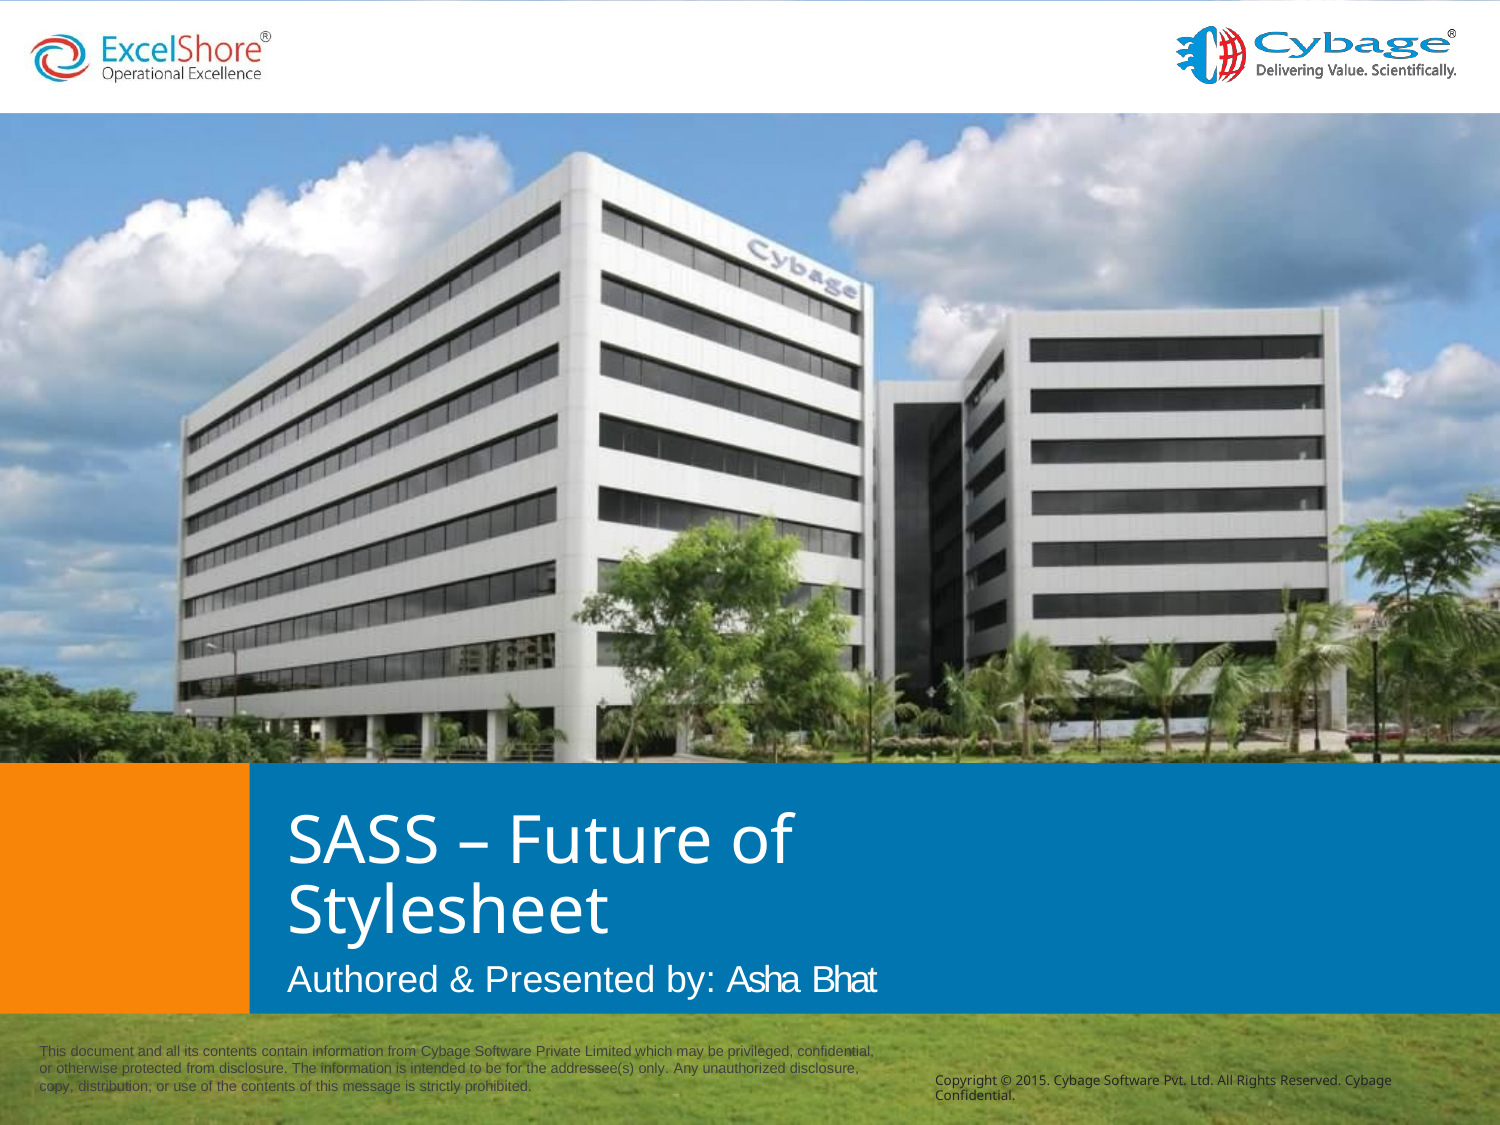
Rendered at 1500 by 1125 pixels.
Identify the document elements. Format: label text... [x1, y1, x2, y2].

text_box [1176, 26, 1456, 84]
text_box [0, 763, 249, 1014]
text_box [0, 0, 1500, 114]
text_box [249, 763, 1500, 1014]
text_box This document and all its contents contain information from Cybage Software Private Limited which may be privileged, confidential, or otherwise protected from disclosure. The information is intended to be for the addressee(s) only. Any unauthorized disclosure, copy, distribution, or use of the contents of this message is strictly prohibited. [37, 1041, 885, 1096]
text_box [0, 1014, 1500, 1125]
text_box Copyright © 2015. Cybage Software Pvt. Ltd. All Rights Reserved. Cybage Confidential. [933, 1072, 1464, 1091]
text_box [0, 114, 1500, 763]
text_box SASS – Future of Stylesheet Authored & Presented by: Asha Bhat [285, 806, 1128, 936]
text_box [24, 19, 279, 92]
